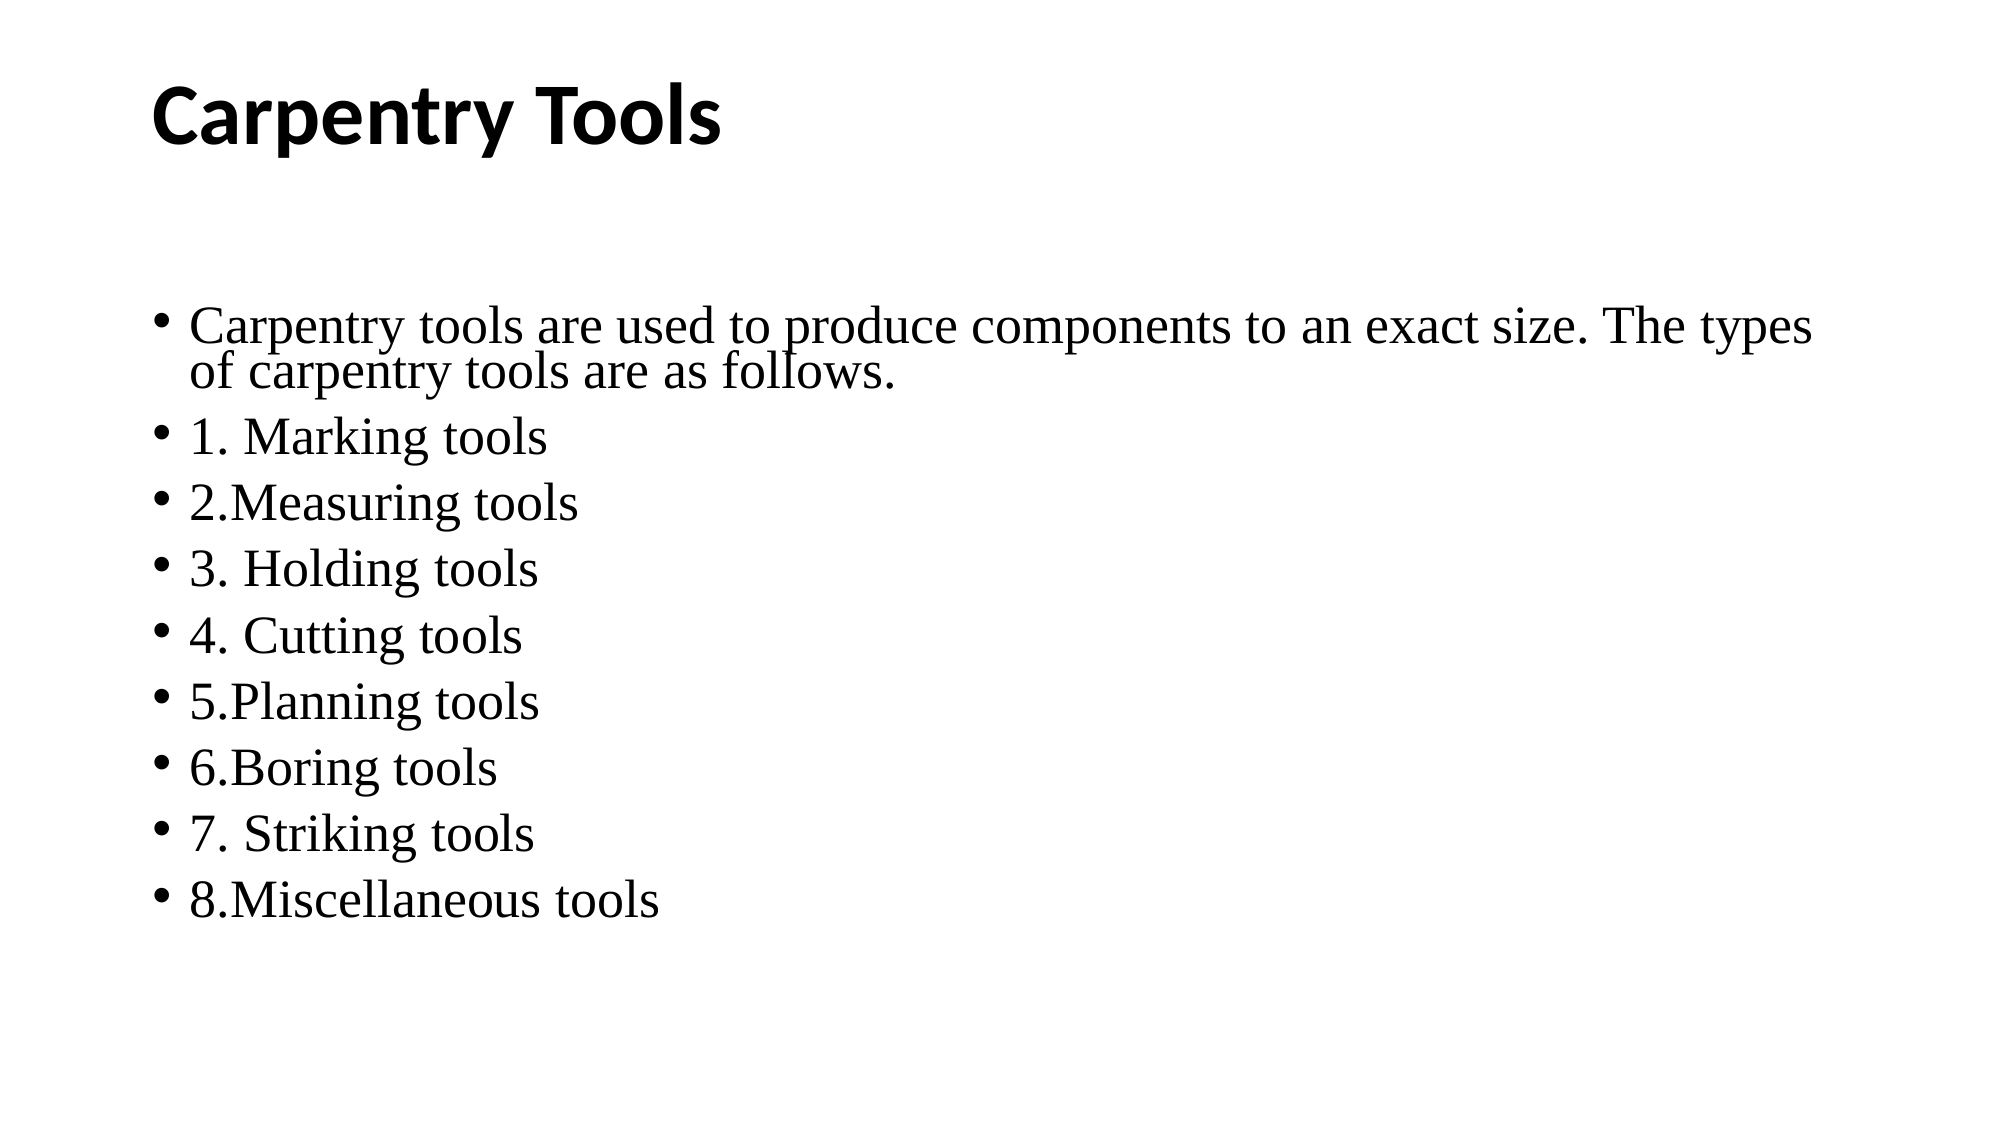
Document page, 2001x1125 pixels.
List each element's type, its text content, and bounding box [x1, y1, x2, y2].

list Carpentry tools are used to produce components to an exact size. The types of carpentry tools are as follows. 1. Marking tools 2.Measuring tools 3. Holding tools 4. Cutting tools 5.Planning tools 6.Boring tools 7. Striking tools 8.Miscellaneous tools [137, 299, 1863, 1014]
title Carpentry Tools [137, 59, 1863, 278]
